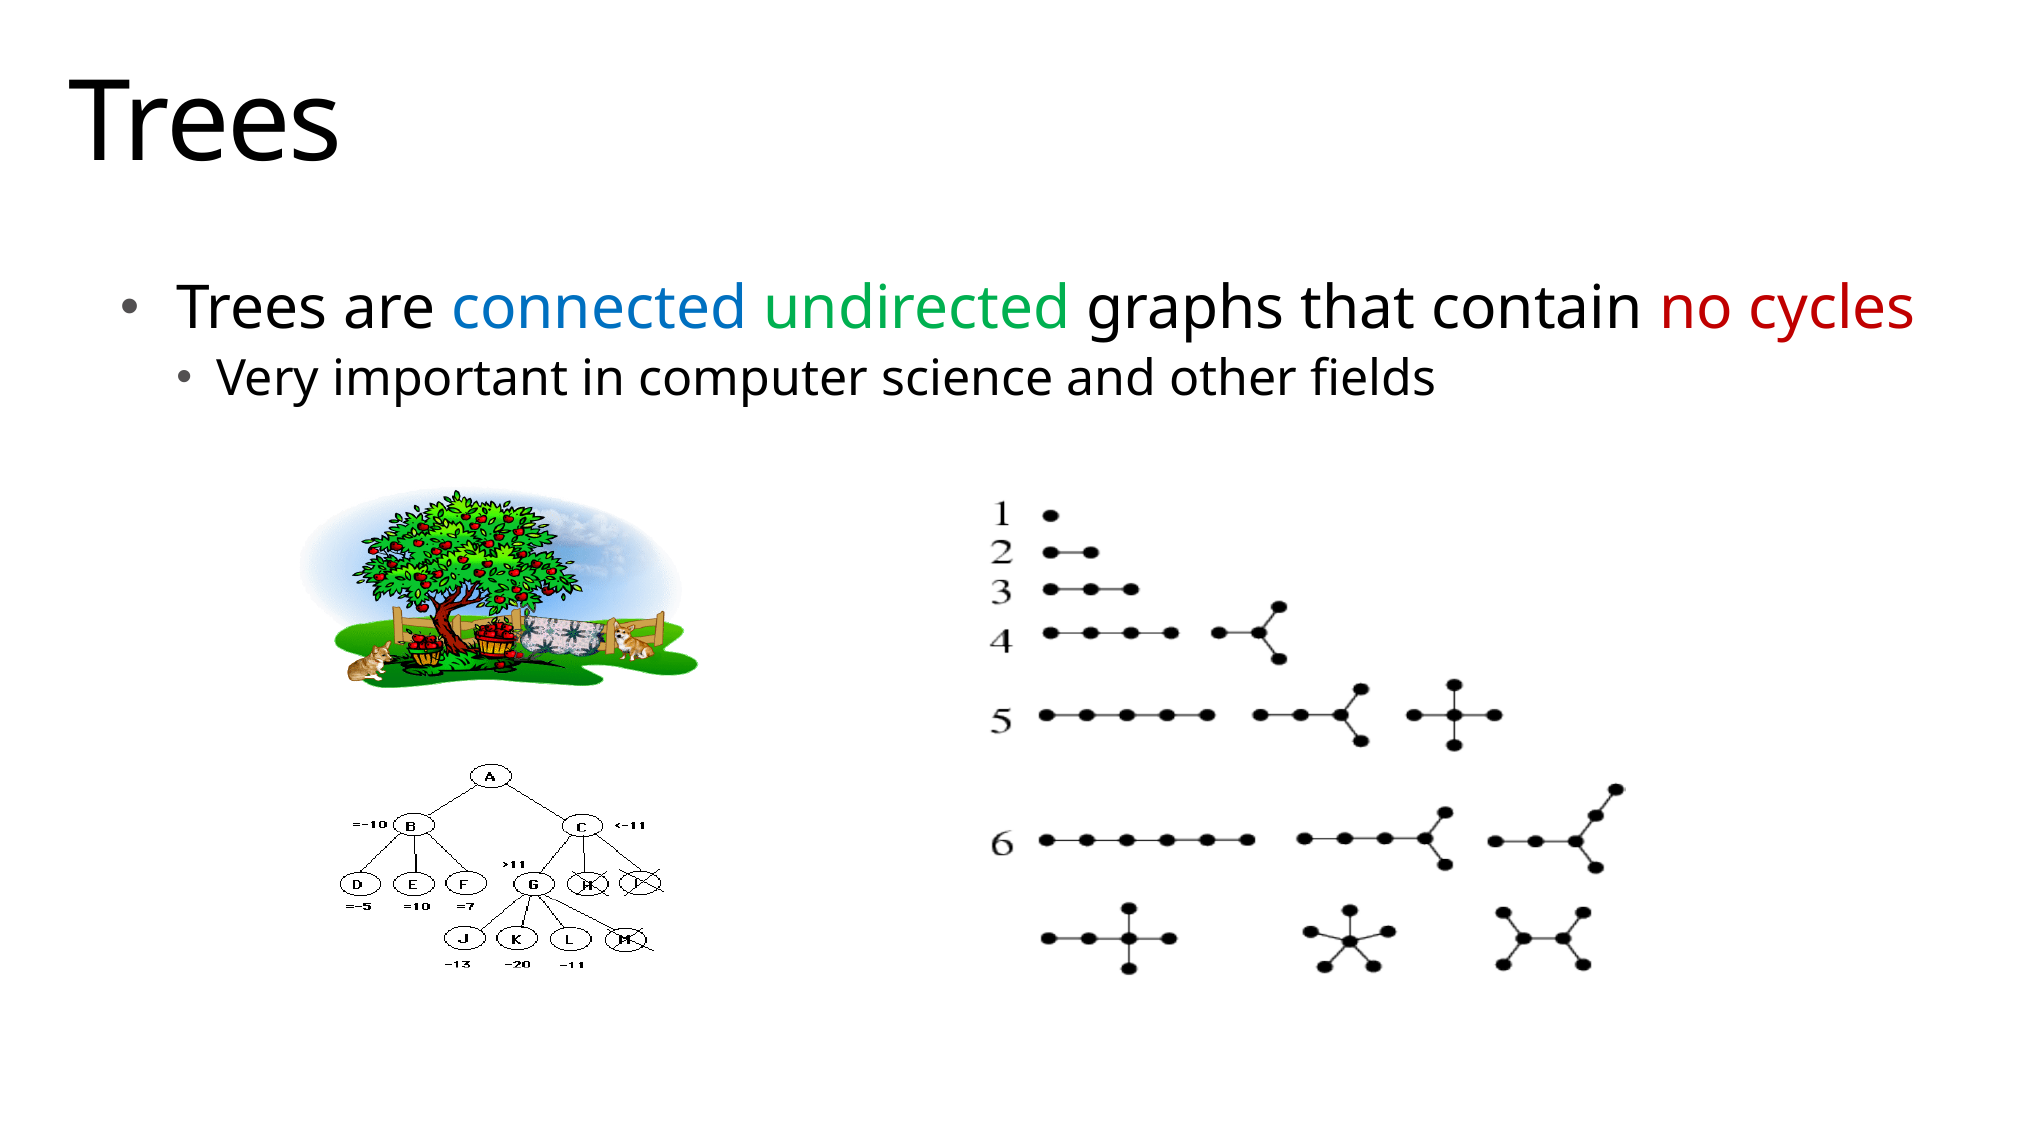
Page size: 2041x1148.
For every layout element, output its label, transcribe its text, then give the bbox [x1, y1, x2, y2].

picture [985, 496, 1626, 978]
picture [288, 471, 709, 695]
picture [339, 764, 664, 968]
title Trees [45, 48, 1996, 200]
list Trees are connected undirected graphs that contain no cycles Very important in computer science and other fields [101, 267, 1939, 1046]
